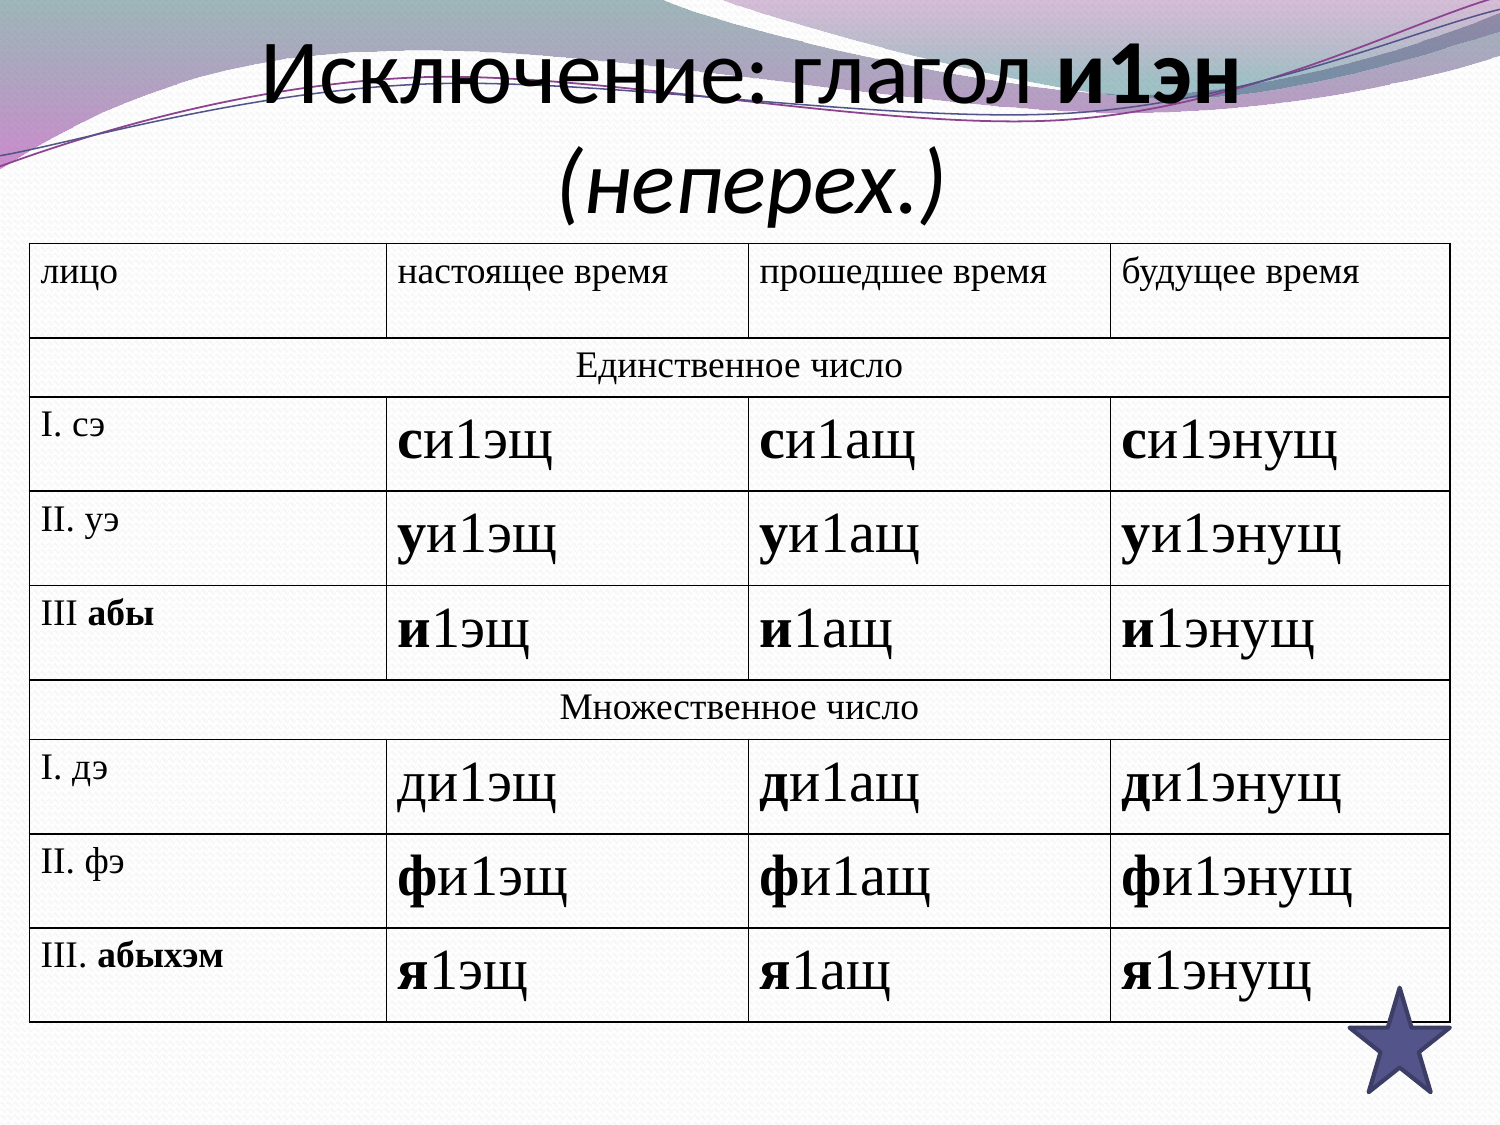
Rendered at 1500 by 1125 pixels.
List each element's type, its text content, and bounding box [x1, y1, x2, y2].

table_cell я1энущ [1111, 929, 1449, 1021]
table_cell Множественное число [30, 681, 1449, 739]
table_cell и1энущ [1111, 586, 1449, 679]
table_cell и1ащ [749, 586, 1110, 679]
table_header будущее время [1111, 244, 1449, 337]
table_cell уи1энущ [1111, 492, 1449, 585]
table_cell III. абыхэм [30, 929, 386, 1021]
title Исключение: глагол и1эн (неперех.) [76, 42, 1427, 232]
text_box [1347, 985, 1452, 1094]
table_cell и1эщ [387, 586, 748, 679]
table_cell ди1эщ [387, 740, 748, 833]
table_cell ди1ащ [749, 740, 1110, 833]
table_cell фи1ащ [749, 835, 1110, 927]
table_cell I. сэ [30, 398, 386, 490]
table_cell си1энущ [1111, 398, 1449, 490]
table_cell ди1энущ [1111, 740, 1449, 833]
table_cell си1ащ [749, 398, 1110, 490]
table_cell I. дэ [30, 740, 386, 833]
table_cell фи1энущ [1111, 835, 1449, 927]
table_cell II. фэ [30, 835, 386, 927]
table_header настоящее время [387, 244, 748, 337]
table_header прошедшее время [749, 244, 1110, 337]
table_cell II. уэ [30, 492, 386, 585]
table_cell я1эщ [387, 929, 748, 1021]
table_cell си1эщ [387, 398, 748, 490]
table_cell Единственное число [30, 339, 1449, 396]
table_cell III абы [30, 586, 386, 679]
table_cell фи1эщ [387, 835, 748, 927]
table_cell я1ащ [749, 929, 1110, 1021]
table_cell уи1ащ [749, 492, 1110, 585]
table_cell уи1эщ [387, 492, 748, 585]
table_header лицо [30, 244, 386, 337]
